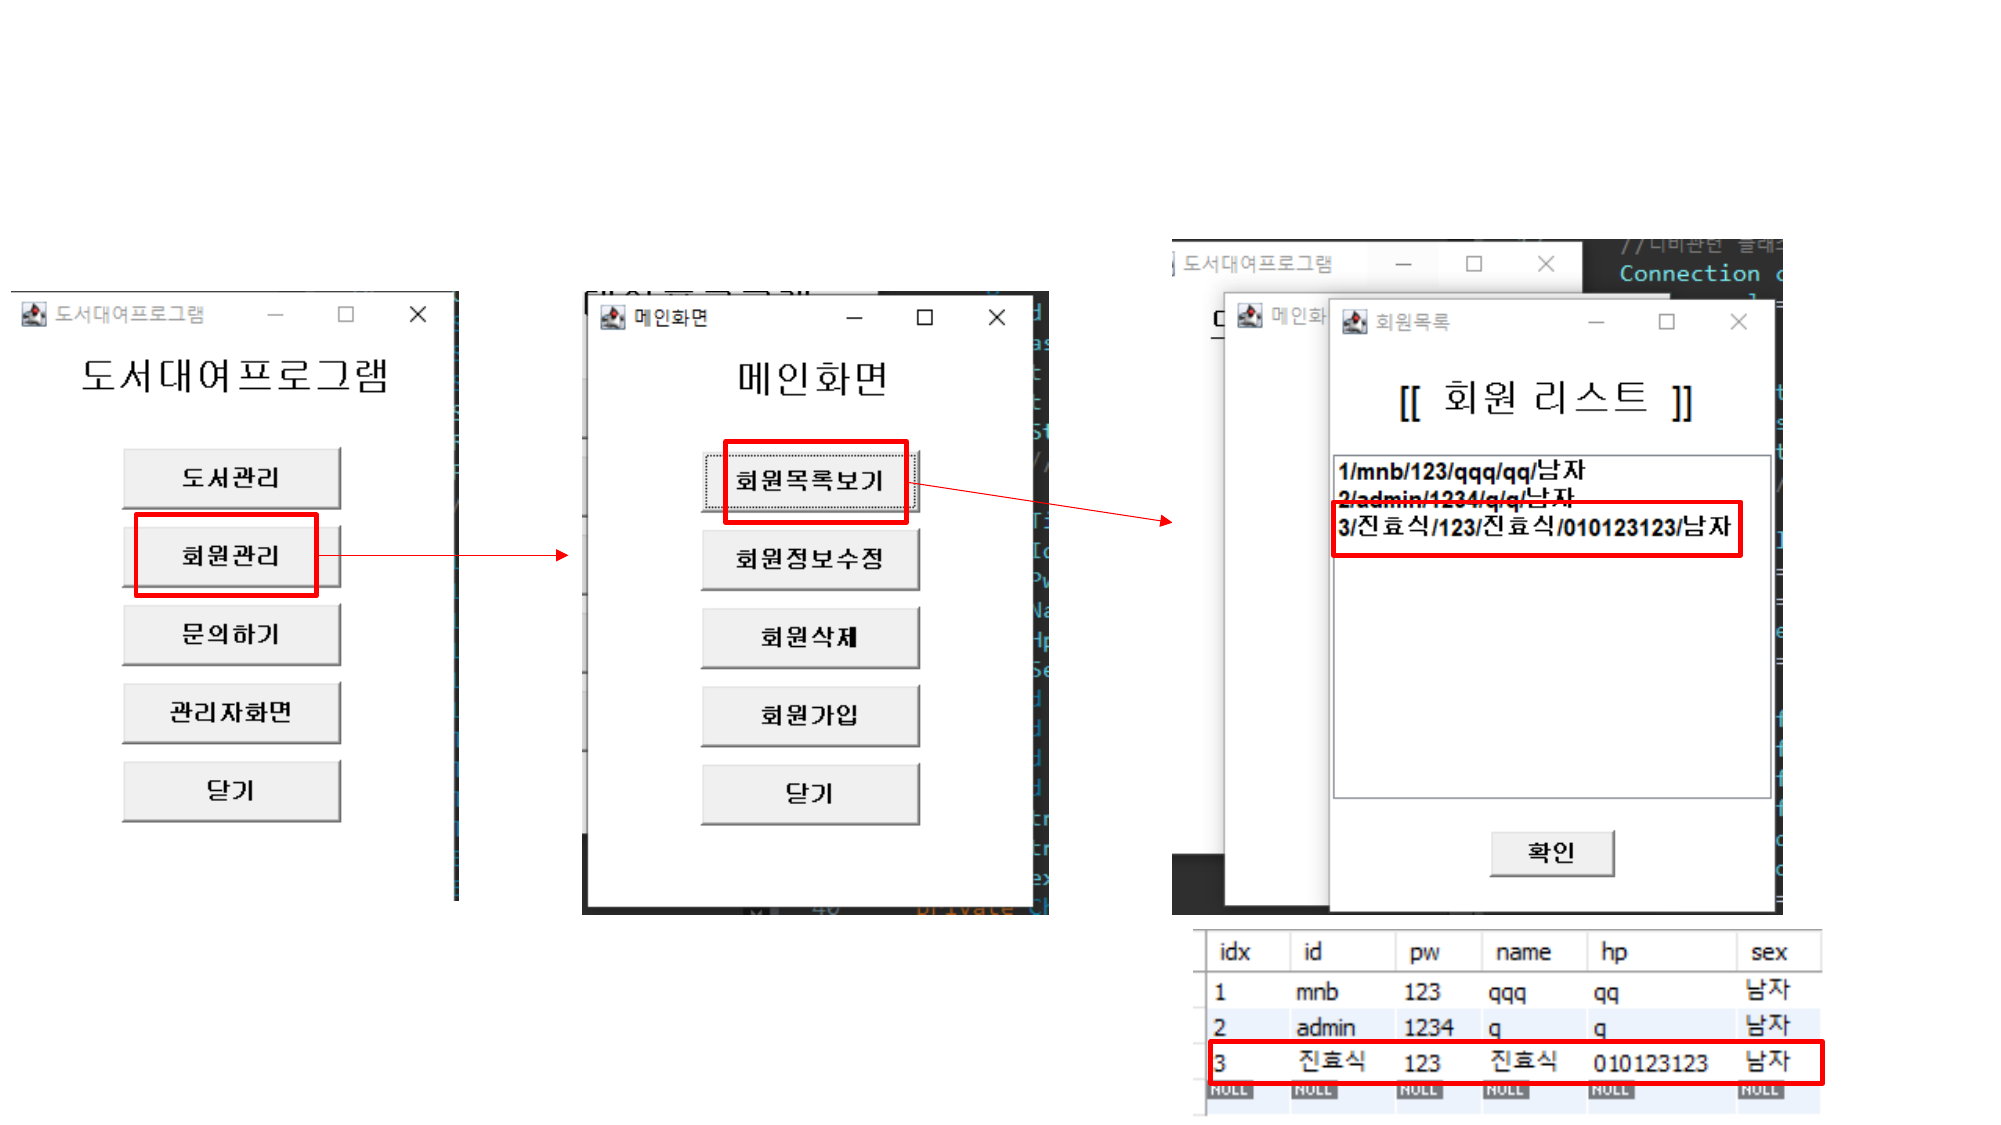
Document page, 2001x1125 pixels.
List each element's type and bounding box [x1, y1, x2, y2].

picture [11, 291, 459, 901]
picture [1172, 239, 1783, 915]
picture [1193, 929, 1846, 1125]
picture [582, 291, 1049, 915]
text_box [906, 482, 1172, 523]
